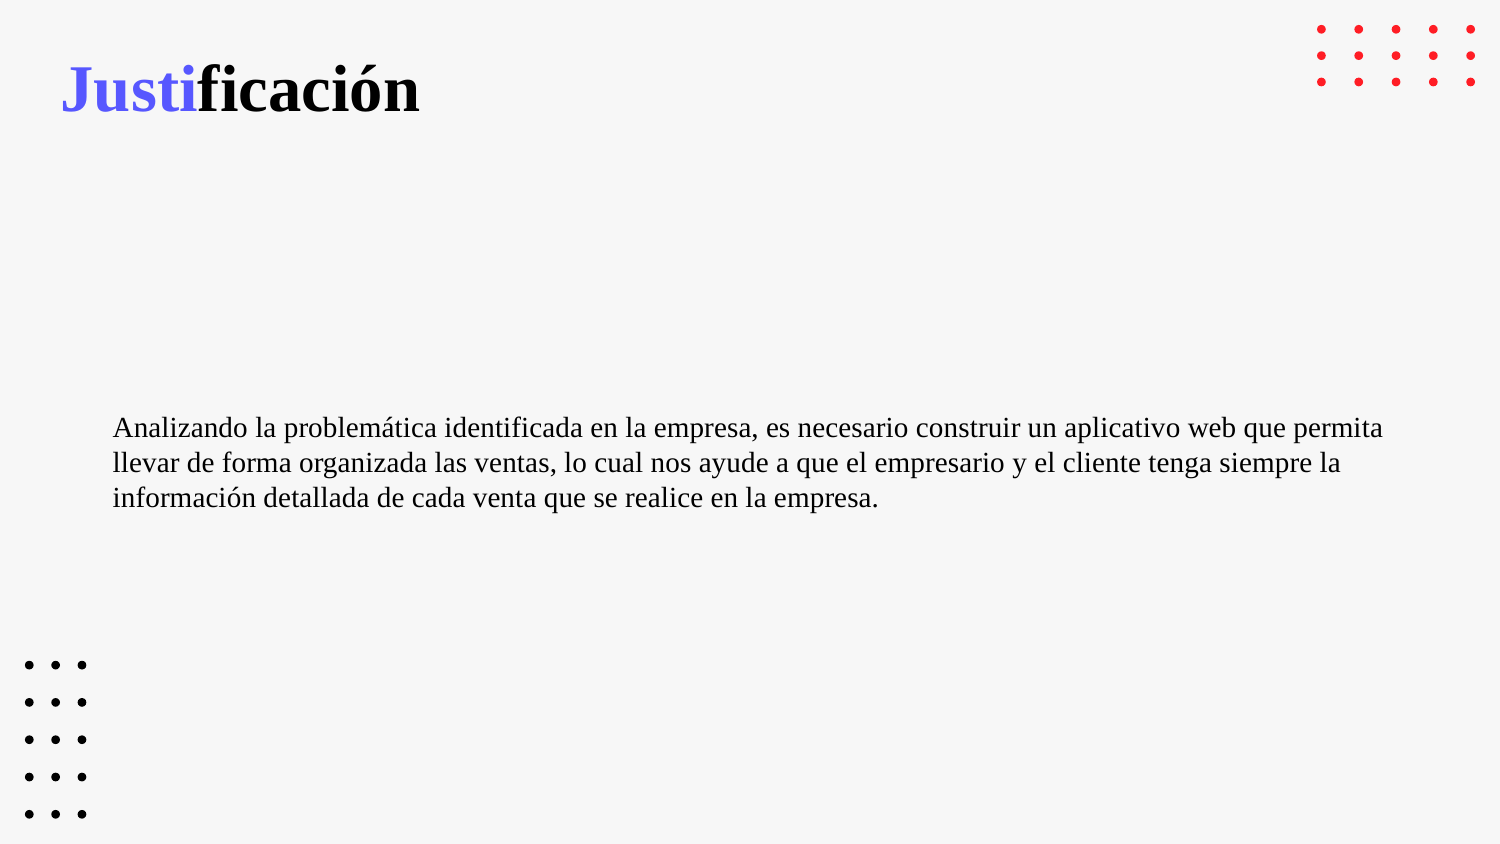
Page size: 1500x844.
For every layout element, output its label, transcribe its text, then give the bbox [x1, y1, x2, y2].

subtitle Analizando la problemática identificada en la empresa, es necesario construir un aplicativo web que permita llevar de forma organizada las ventas, lo cual nos ayude a que el empresario y el cliente tenga siempre la información detallada de cada venta que se realice en la empresa. [97, 147, 1442, 775]
title Justificación [45, 30, 1310, 125]
